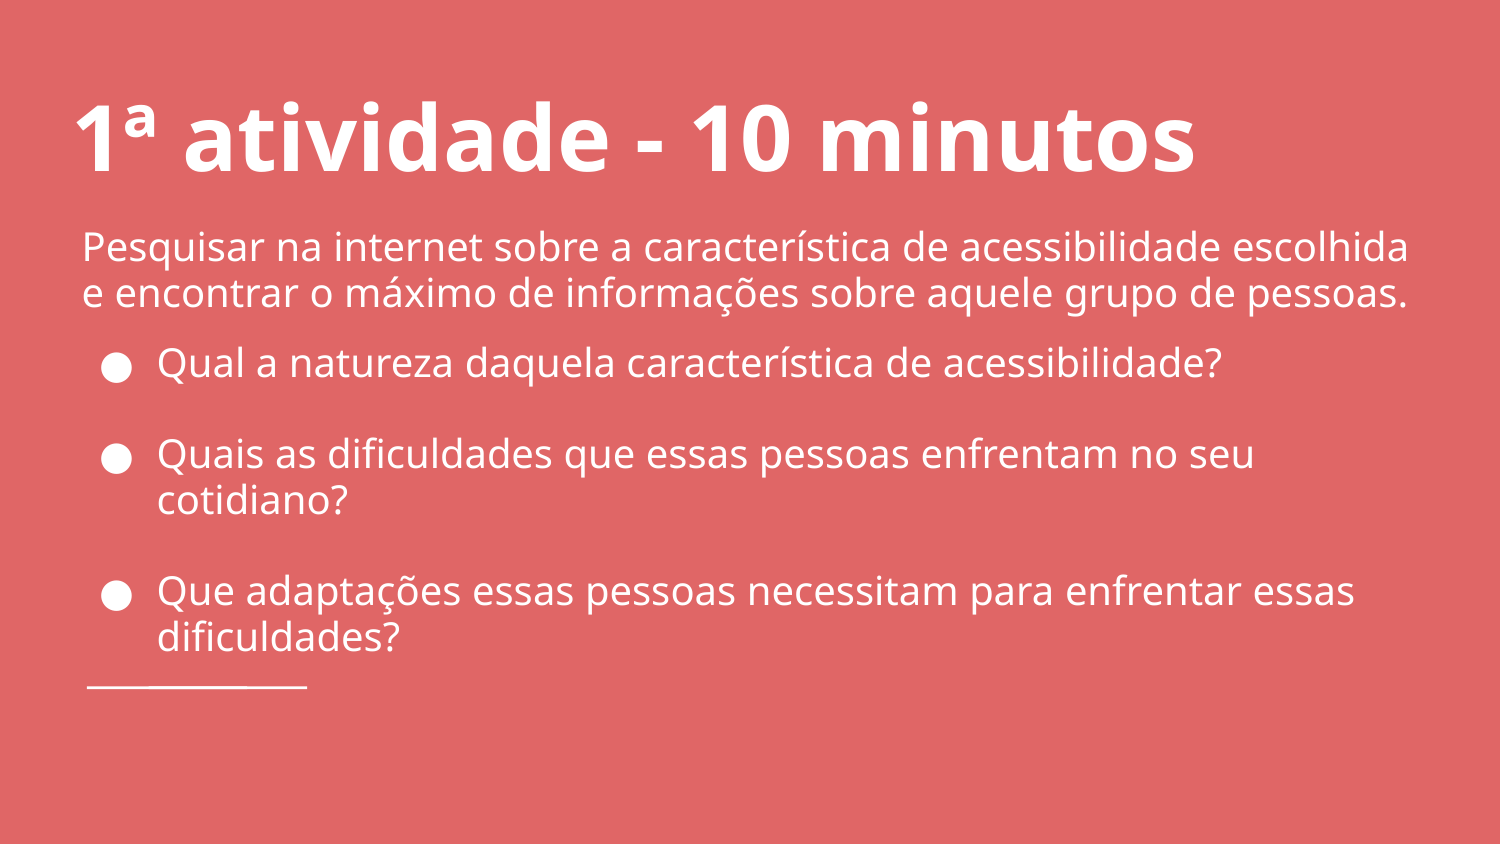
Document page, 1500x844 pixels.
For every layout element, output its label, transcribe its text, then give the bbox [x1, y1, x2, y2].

title 1ª atividade - 10 minutos [56, 64, 1227, 211]
list Pesquisar na internet sobre a característica de acessibilidade escolhida e encontrar o máximo de informações sobre aquele grupo de pessoas. Qual a natureza daquela característica de acessibilidade? Quais as dificuldades que essas pessoas enfrentam no seu cotidiano? Que adaptações essas pessoas necessitam para enfrentar essas dificuldades? [66, 210, 1449, 680]
